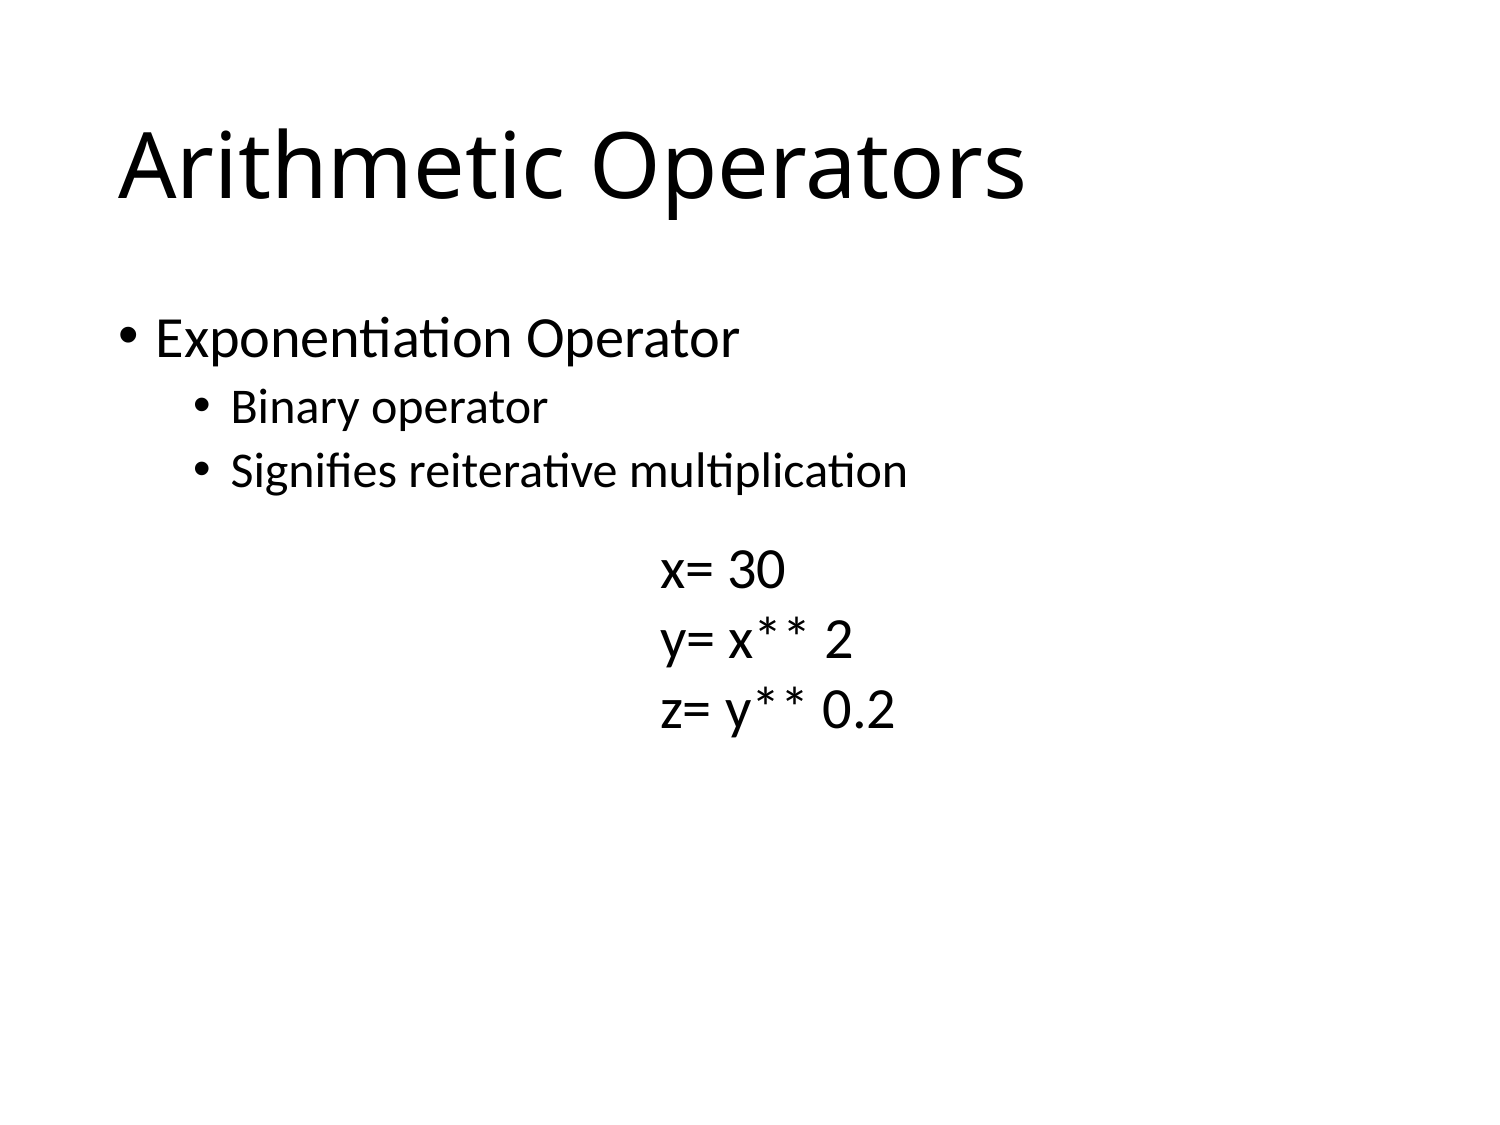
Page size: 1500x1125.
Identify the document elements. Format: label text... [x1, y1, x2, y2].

list Exponentiation Operator Binary operator Signifies reiterative multiplication [103, 299, 1397, 615]
title Arithmetic Operators [103, 59, 1397, 278]
text_box x= 30 y= x** 2 z= y** 0.2 [645, 522, 925, 748]
